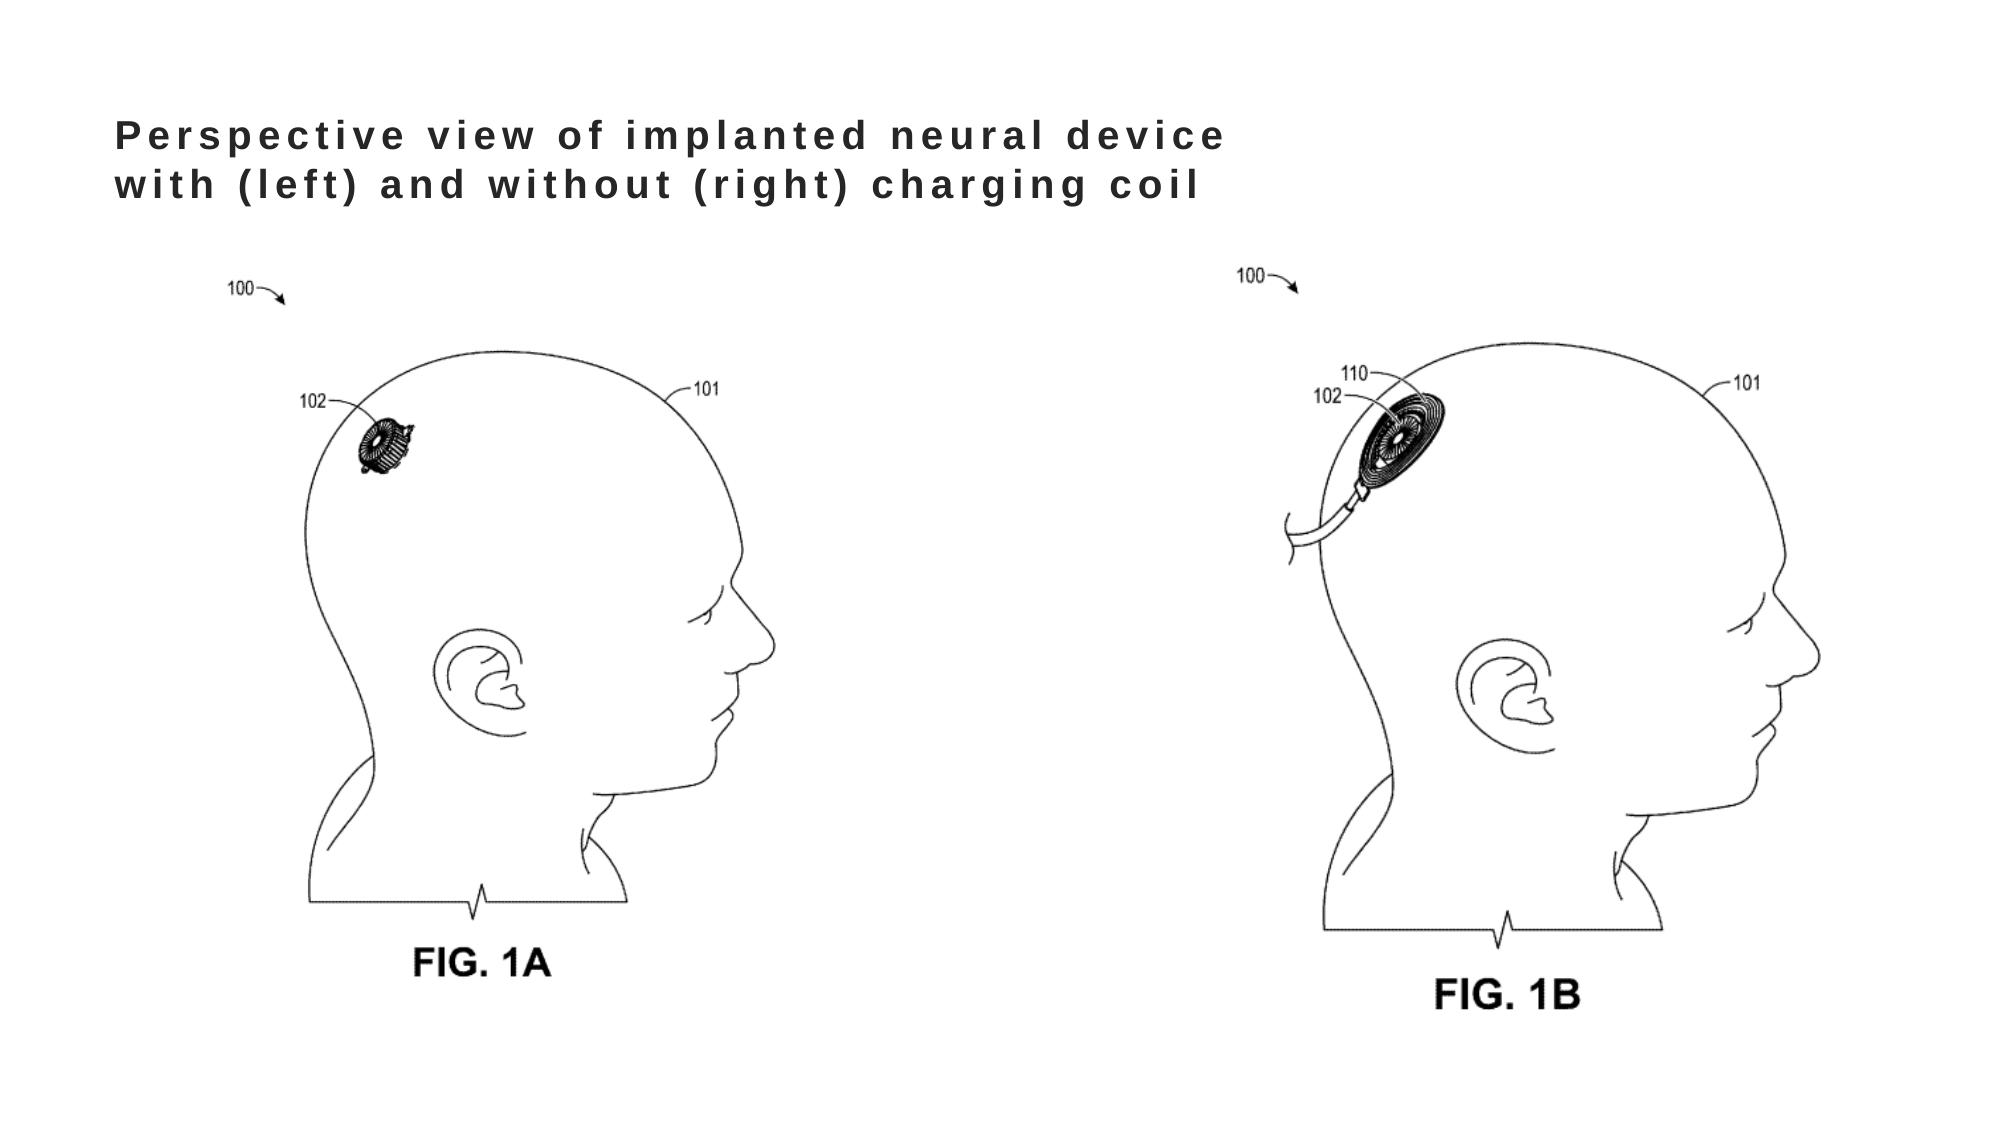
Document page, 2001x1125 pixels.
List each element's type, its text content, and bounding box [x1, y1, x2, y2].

title Perspective view of implanted neural device with (left) and without (right) charging coil [99, 99, 1900, 216]
picture [1175, 243, 1900, 1064]
picture [99, 243, 850, 1049]
